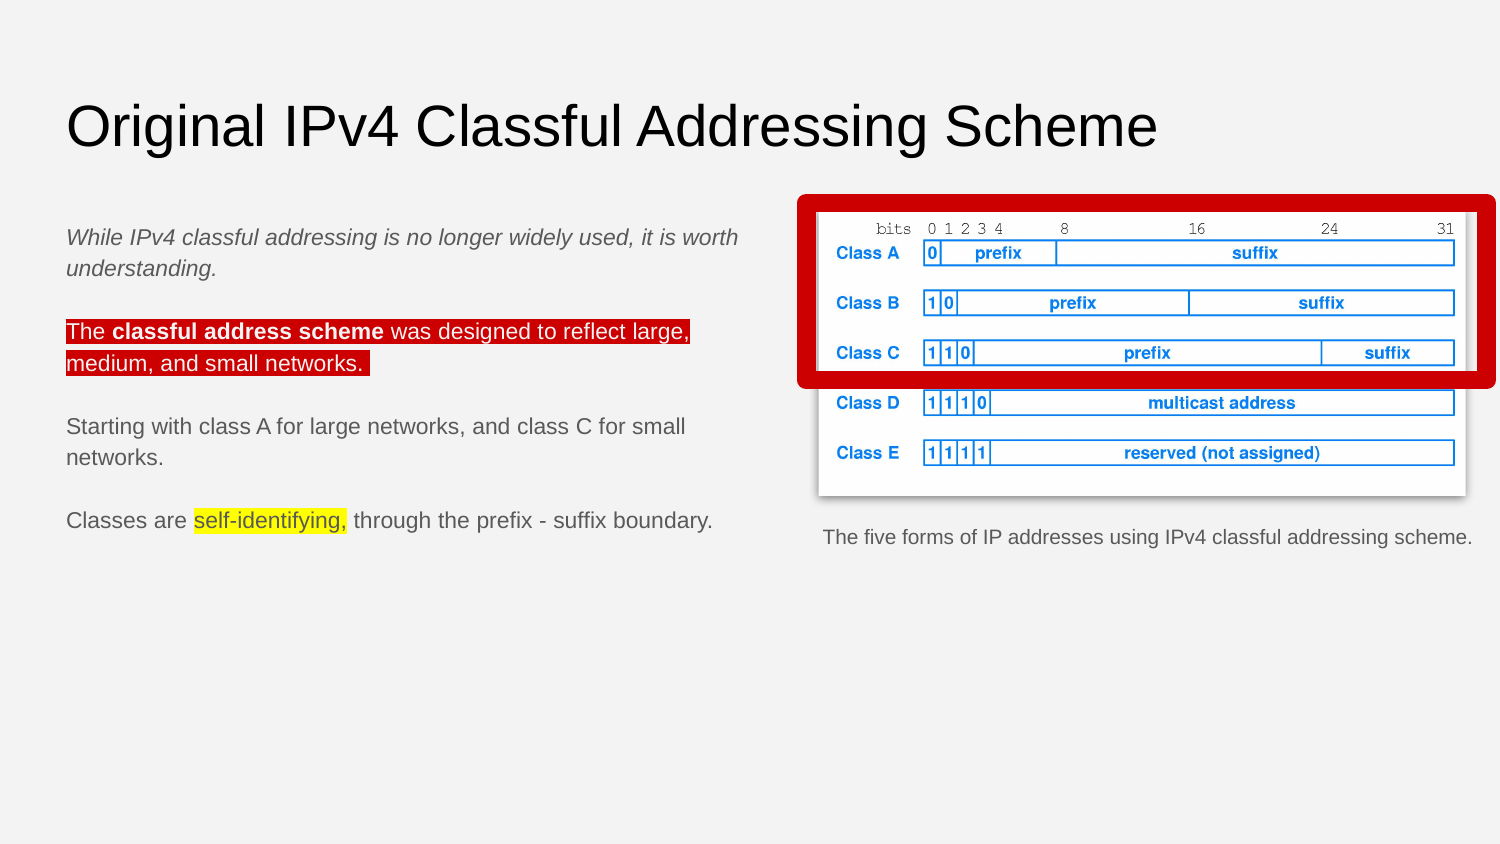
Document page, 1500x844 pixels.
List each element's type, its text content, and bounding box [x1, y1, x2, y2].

title Original IPv4 Classful Addressing Scheme [51, 72, 1449, 167]
text_box [806, 203, 1487, 381]
picture [818, 208, 1466, 496]
text_box The five forms of IP addresses using IPv4 classful addressing scheme. [807, 504, 1500, 587]
list While IPv4 classful addressing is no longer widely used, it is worth understanding. The classful address scheme was designed to reflect large, medium, and small networks. Starting with class A for large networks, and class C for small networks. Classes are self-identifying, through the prefix - suffix boundary. [51, 203, 765, 631]
